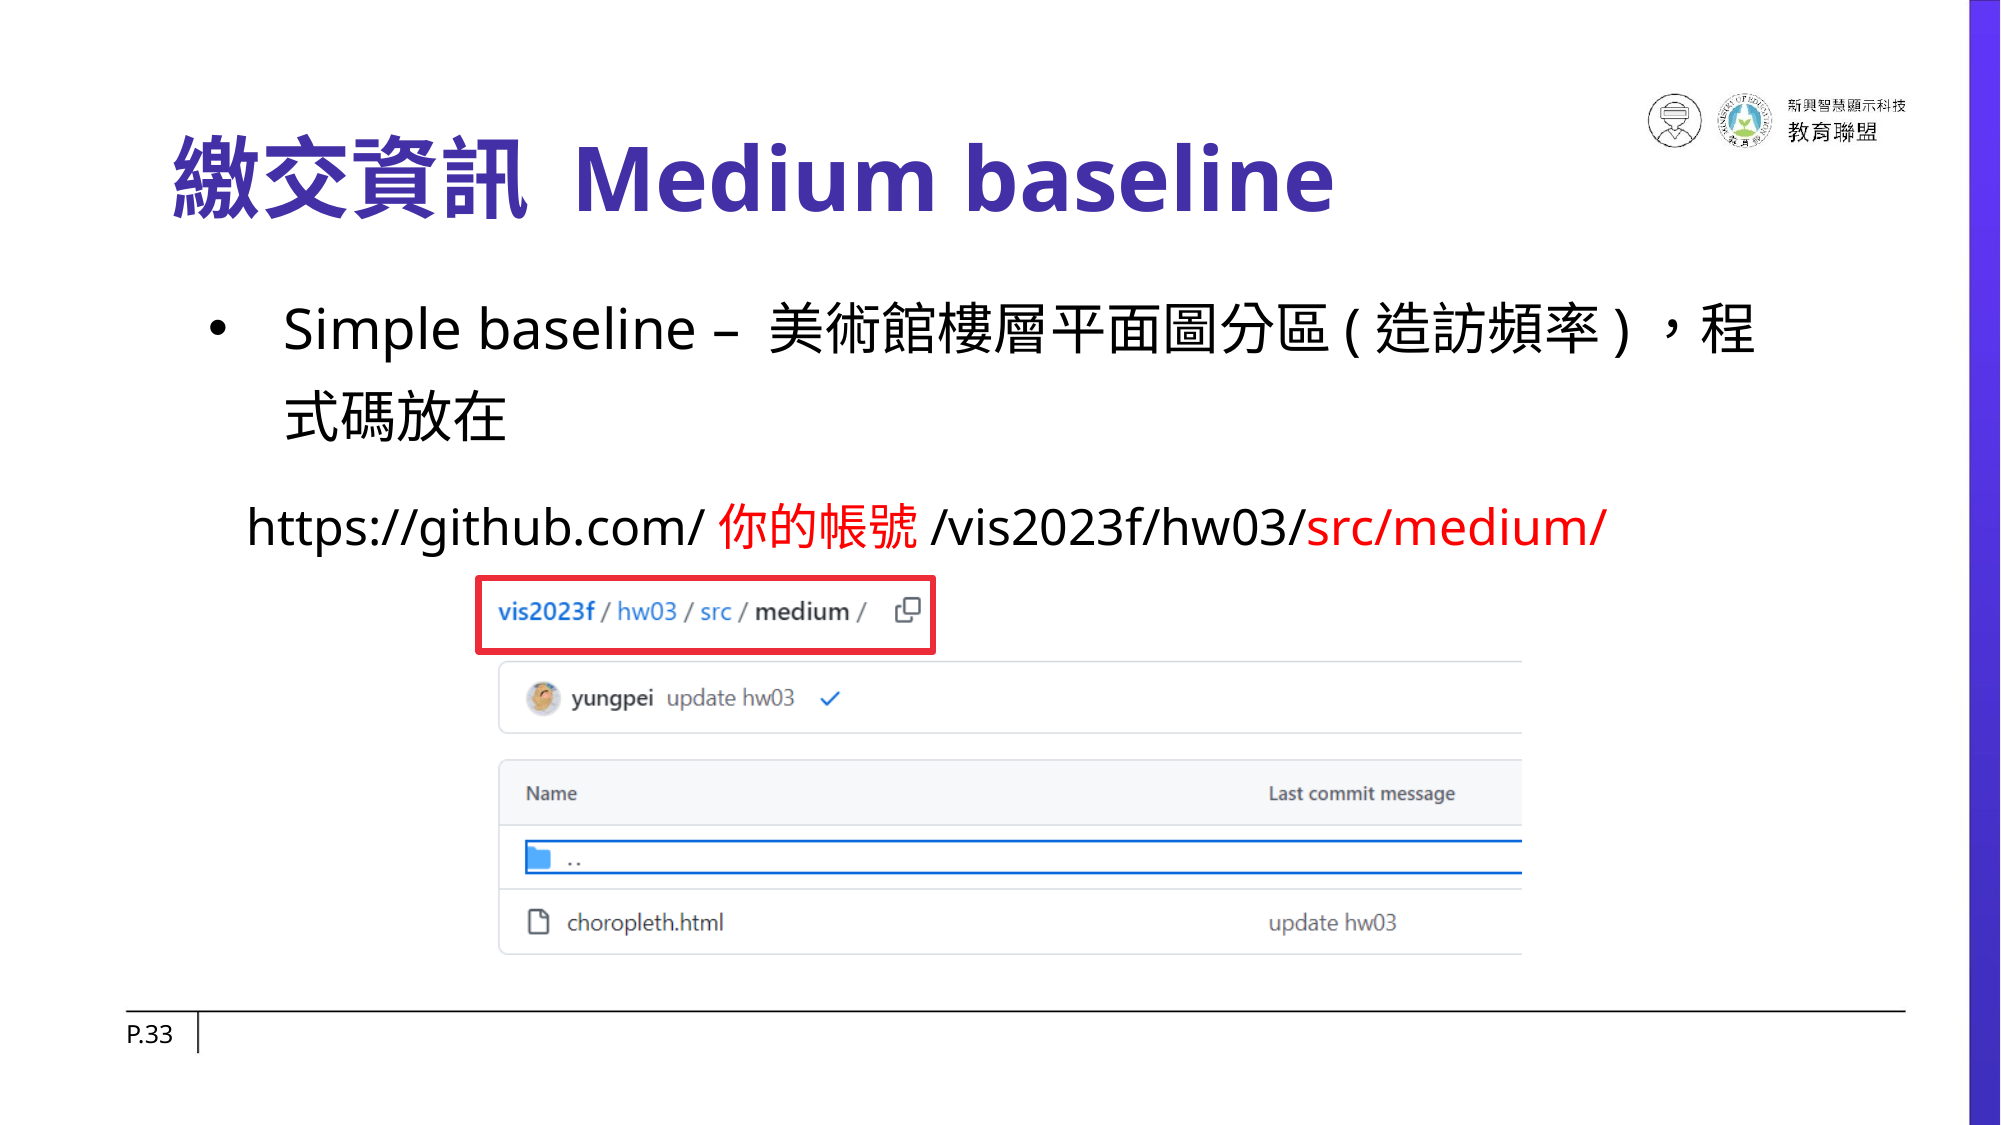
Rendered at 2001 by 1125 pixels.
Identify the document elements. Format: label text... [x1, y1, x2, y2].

picture [0, 0, 2001, 1125]
slide_number P.‹#› [111, 1016, 204, 1055]
list Simple baseline – 美術館樓層平面圖分區(造訪頻率)，程式碼放在 https://github.com/你的帳號/vis2023f/hw03/src/medium/ [156, 265, 1814, 579]
title 繳交資訊 Medium baseline [156, 135, 1592, 230]
